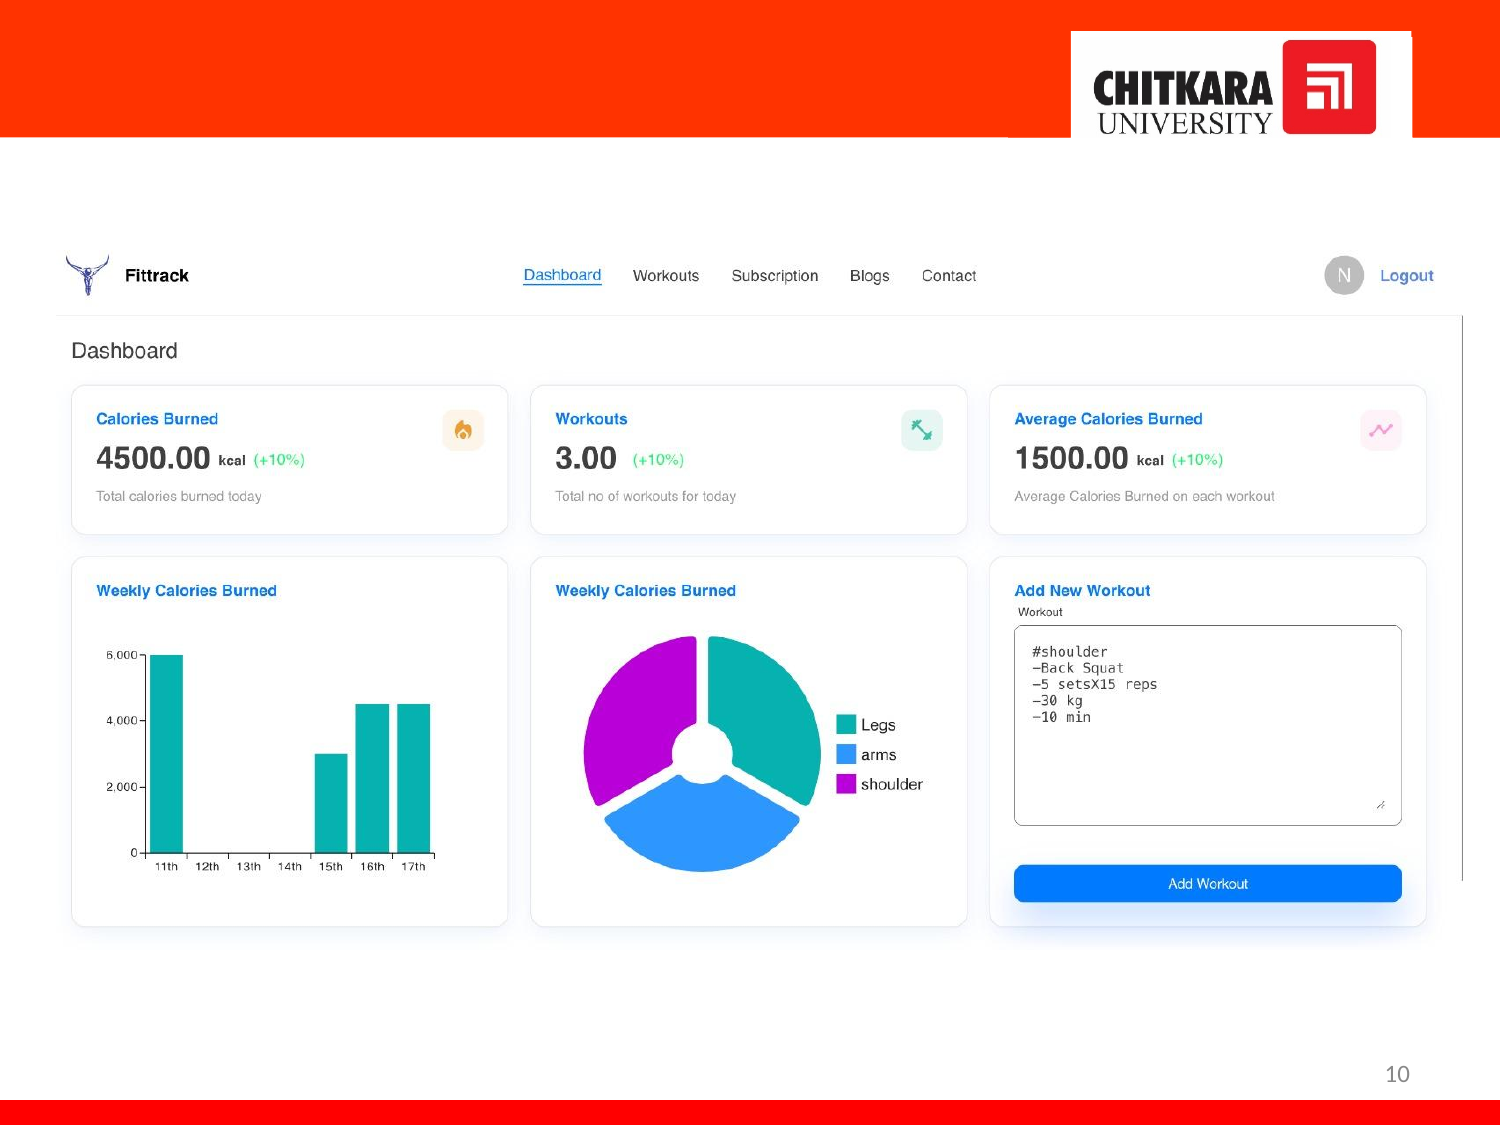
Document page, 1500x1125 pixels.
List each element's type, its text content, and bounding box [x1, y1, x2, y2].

picture [56, 250, 1463, 951]
slide_number ‹#› [1074, 1042, 1425, 1103]
picture [1074, 37, 1391, 138]
